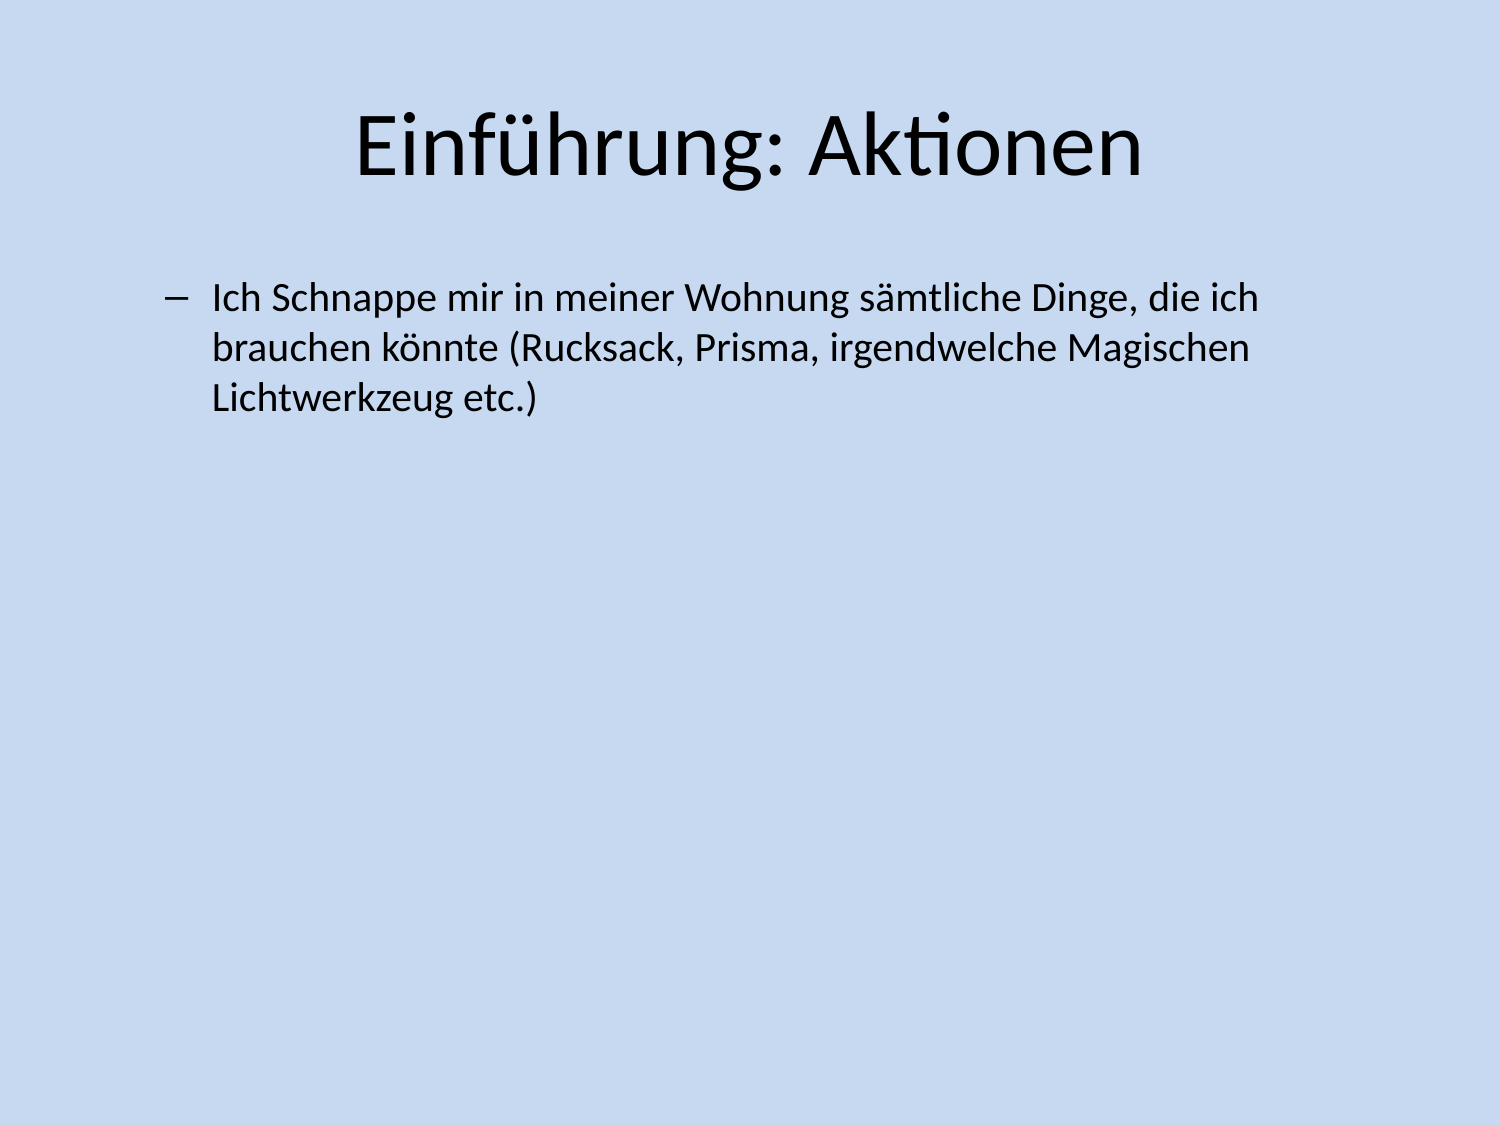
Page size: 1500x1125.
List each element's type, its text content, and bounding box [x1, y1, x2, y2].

list Ich Schnappe mir in meiner Wohnung sämtliche Dinge, die ich brauchen könnte (Rucksack, Prisma, irgendwelche Magischen Lichtwerkzeug etc.) [75, 262, 1425, 1005]
title Einführung: Aktionen [75, 45, 1425, 233]
